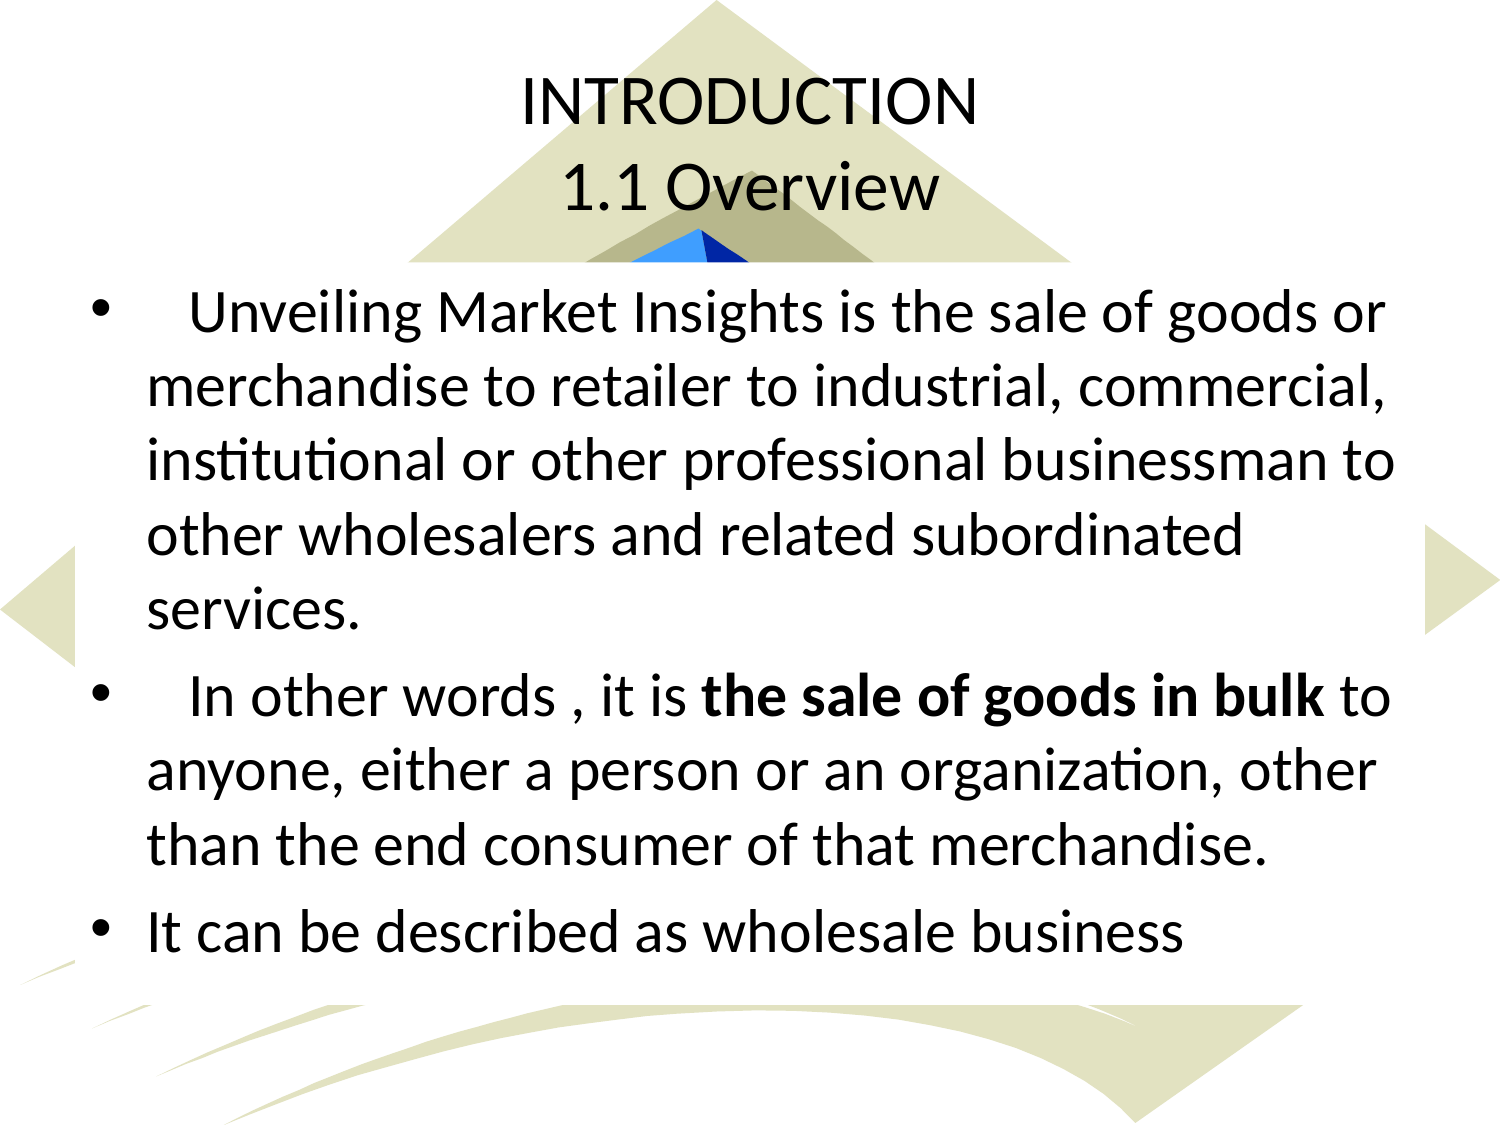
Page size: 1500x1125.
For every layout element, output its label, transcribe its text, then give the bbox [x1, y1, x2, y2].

title INTRODUCTION 1.1 Overview [75, 45, 1425, 233]
list Unveiling Market Insights is the sale of goods or merchandise to retailer to industrial, commercial, institutional or other professional businessman to other wholesalers and related subordinated services. In other words , it is the sale of goods in bulk to anyone, either a person or an organization, other than the end consumer of that merchandise. It can be described as wholesale business [75, 262, 1425, 1005]
